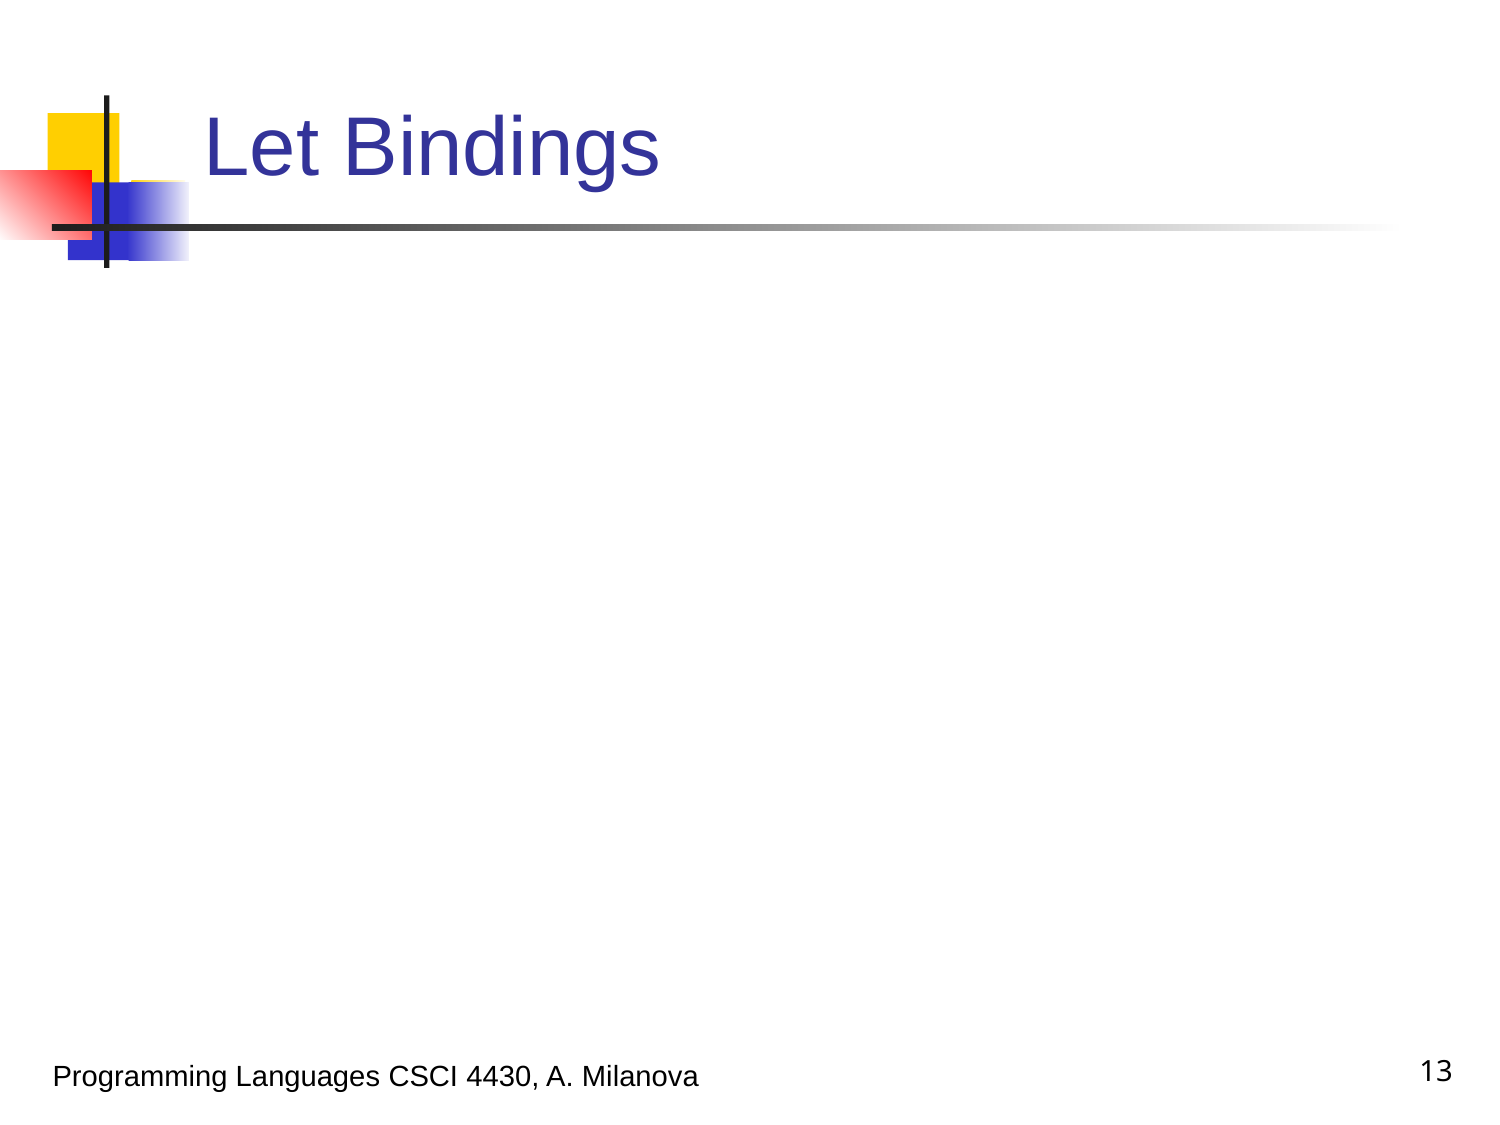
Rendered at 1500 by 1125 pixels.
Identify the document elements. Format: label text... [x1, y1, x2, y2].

title Let Bindings [188, 35, 1468, 200]
slide_number 13 [1154, 1023, 1468, 1100]
footer Programming Languages CSCI 4430, A. Milanova [37, 1024, 813, 1101]
